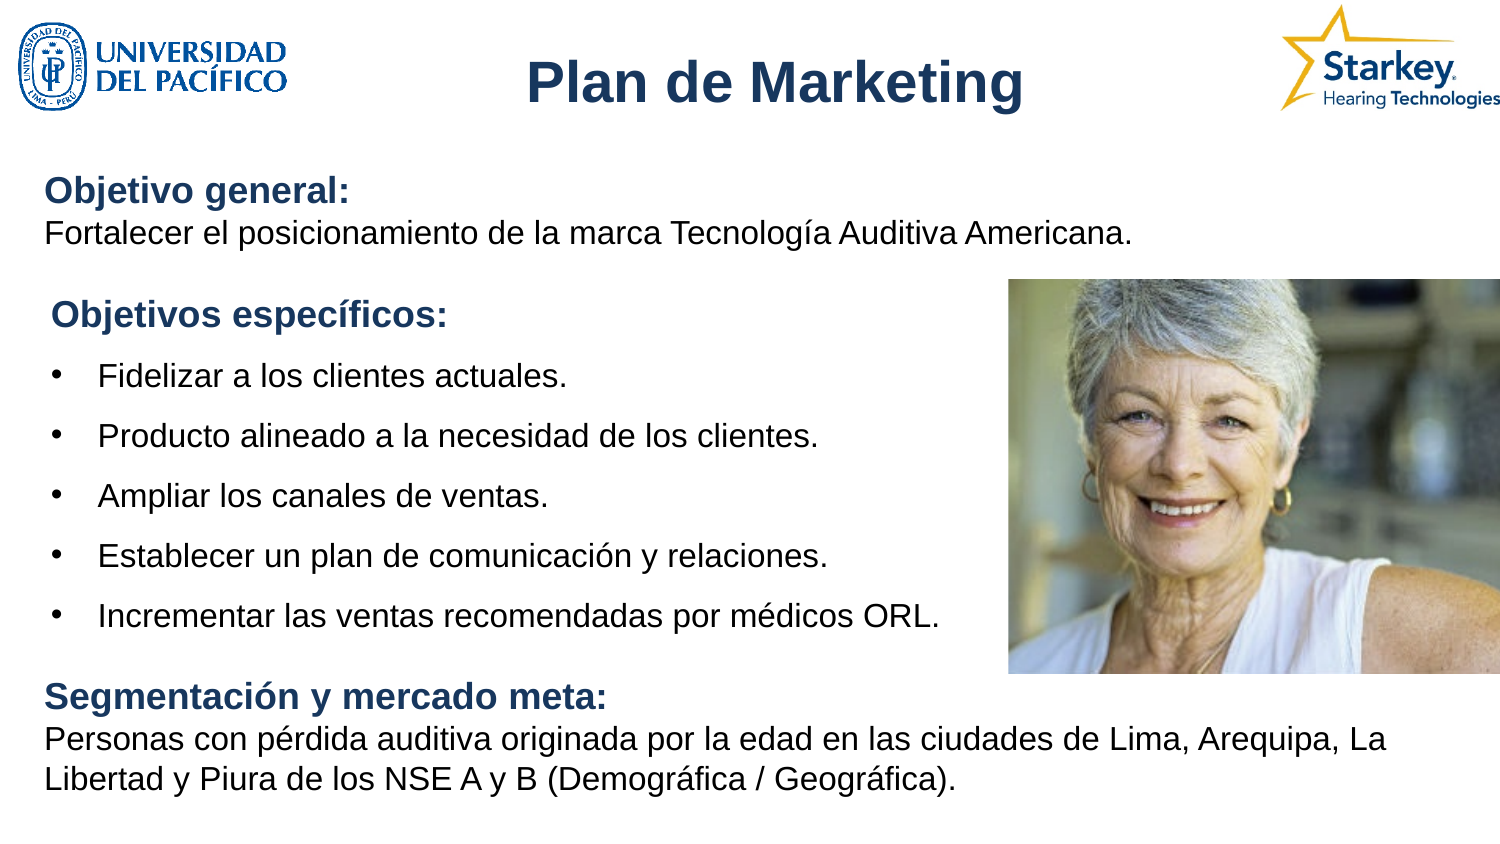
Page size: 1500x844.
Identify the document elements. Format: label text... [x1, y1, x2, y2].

text_box Objetivo general: Fortalecer el posicionamiento de la marca Tecnología Auditiva Americana. [29, 158, 1471, 259]
picture [17, 20, 290, 115]
text_box Objetivos específicos: Fidelizar a los clientes actuales. Producto alineado a la necesidad de los clientes. Ampliar los canales de ventas. Establecer un plan de comunicación y relaciones. Incrementar las ventas recomendadas por médicos ORL. [36, 259, 1034, 642]
text_box Segmentación y mercado meta: Personas con pérdida auditiva originada por la edad en las ciudades de Lima, Arequipa, La Libertad y Piura de los NSE A y B (Demográfica / Geográfica). [29, 664, 1486, 805]
text_box Plan de Marketing [315, 8, 1237, 150]
picture [1280, 4, 1500, 111]
picture [1007, 279, 1500, 674]
